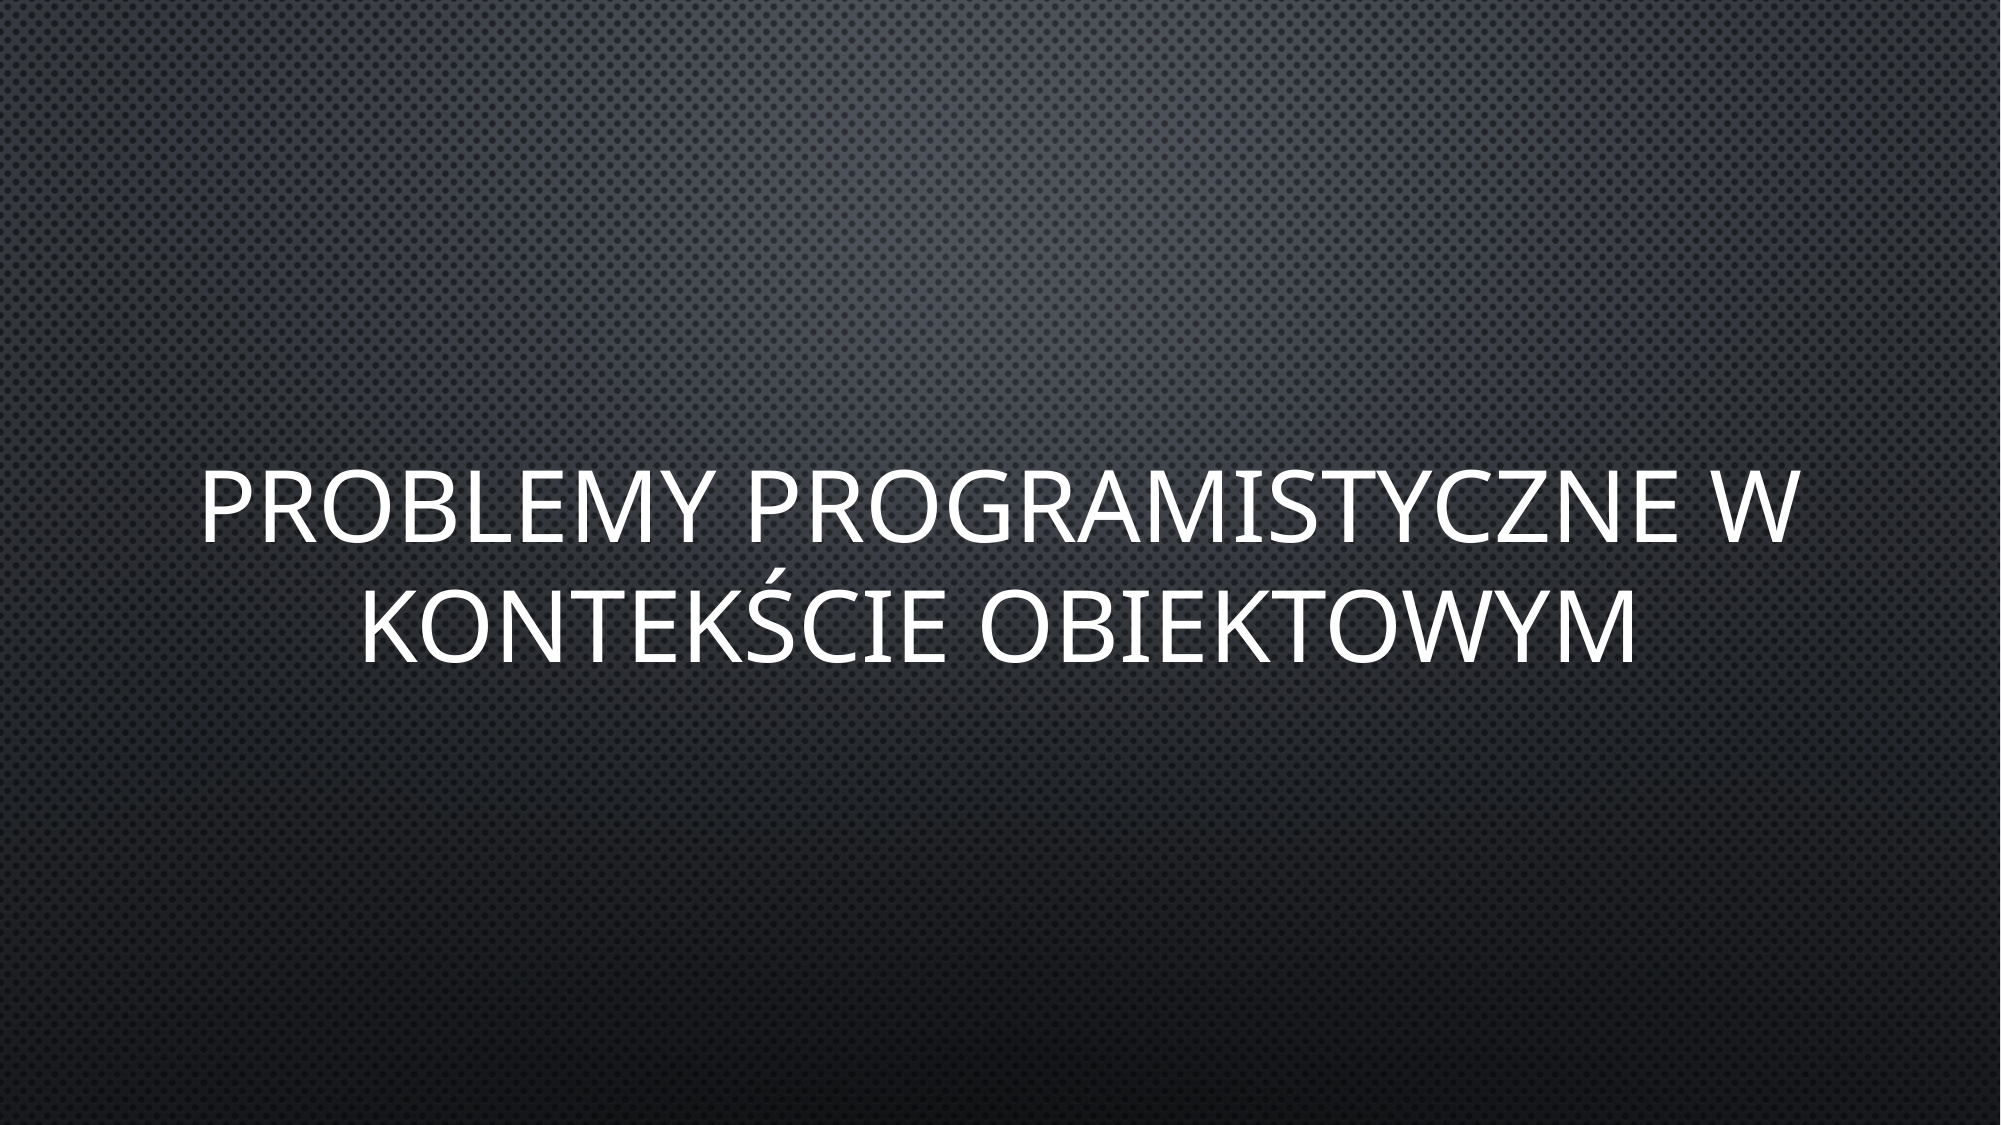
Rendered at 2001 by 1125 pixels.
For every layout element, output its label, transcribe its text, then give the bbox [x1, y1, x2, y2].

title problemy programistyczne w kontekście obiektowym [0, 0, 2000, 1125]
